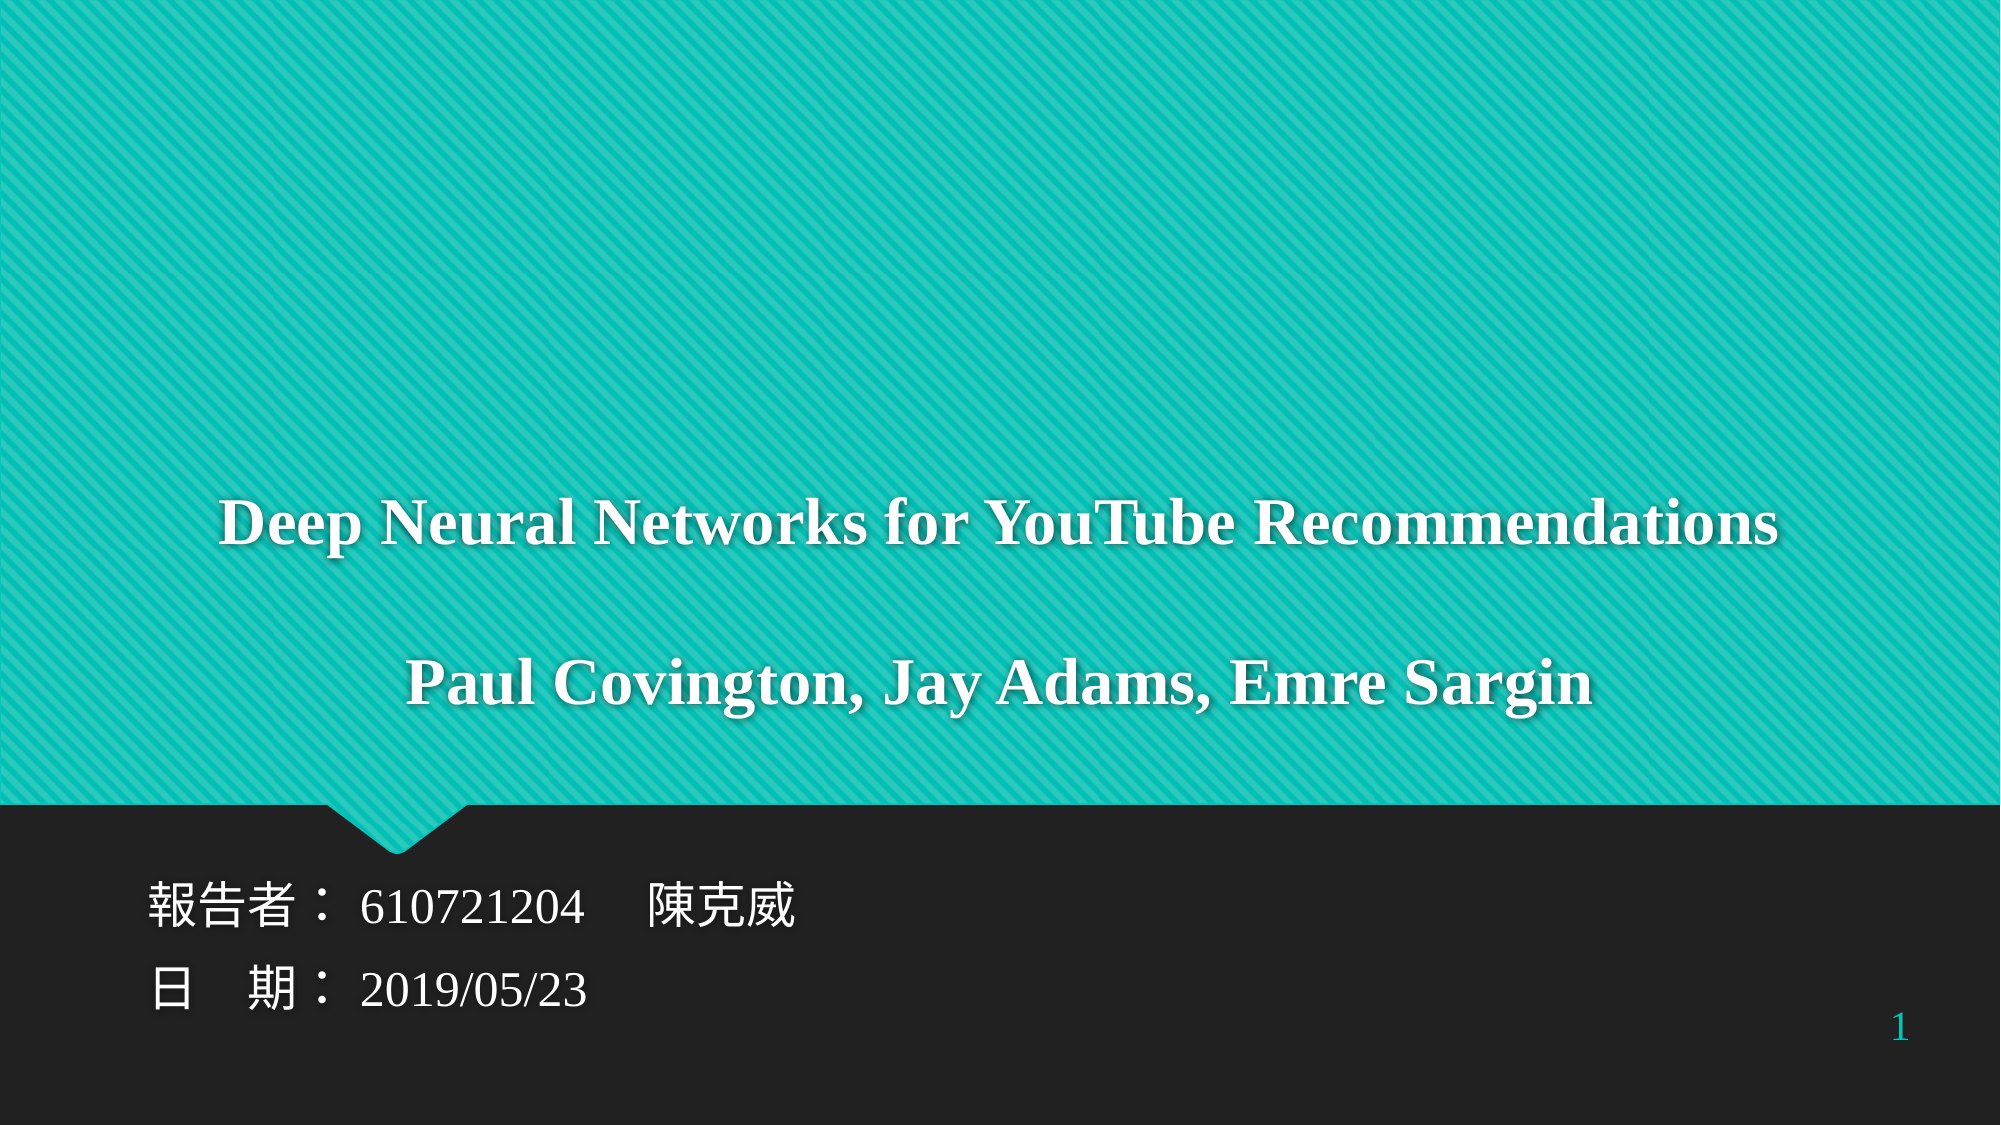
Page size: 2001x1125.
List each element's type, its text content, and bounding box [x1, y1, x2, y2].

title Deep Neural Networks for YouTube Recommendations Paul Covington, Jay Adams, Emre Sargin [132, 237, 1868, 726]
slide_number 1 [1751, 970, 1926, 1051]
subtitle 報告者：610721204 陳克威 日 期：2019/05/23 [132, 866, 1868, 1080]
